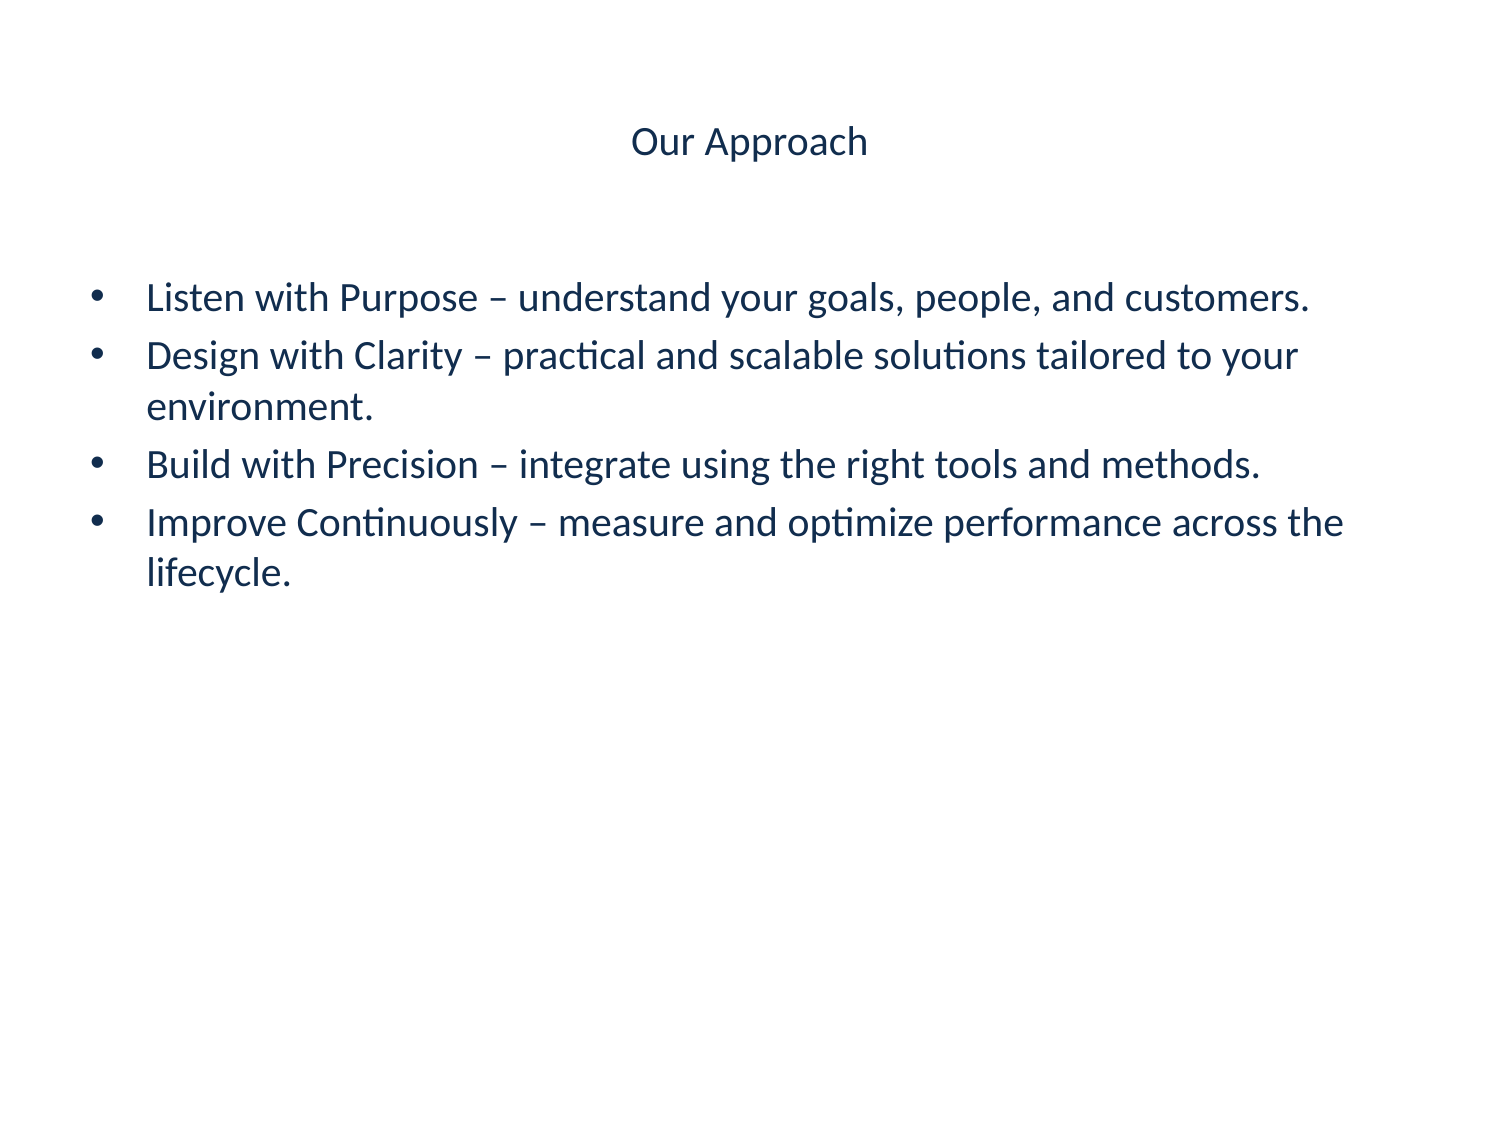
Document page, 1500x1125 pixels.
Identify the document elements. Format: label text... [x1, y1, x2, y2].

title Our Approach [75, 45, 1425, 233]
list Listen with Purpose – understand your goals, people, and customers. Design with Clarity – practical and scalable solutions tailored to your environment. Build with Precision – integrate using the right tools and methods. Improve Continuously – measure and optimize performance across the lifecycle. [75, 262, 1425, 1005]
